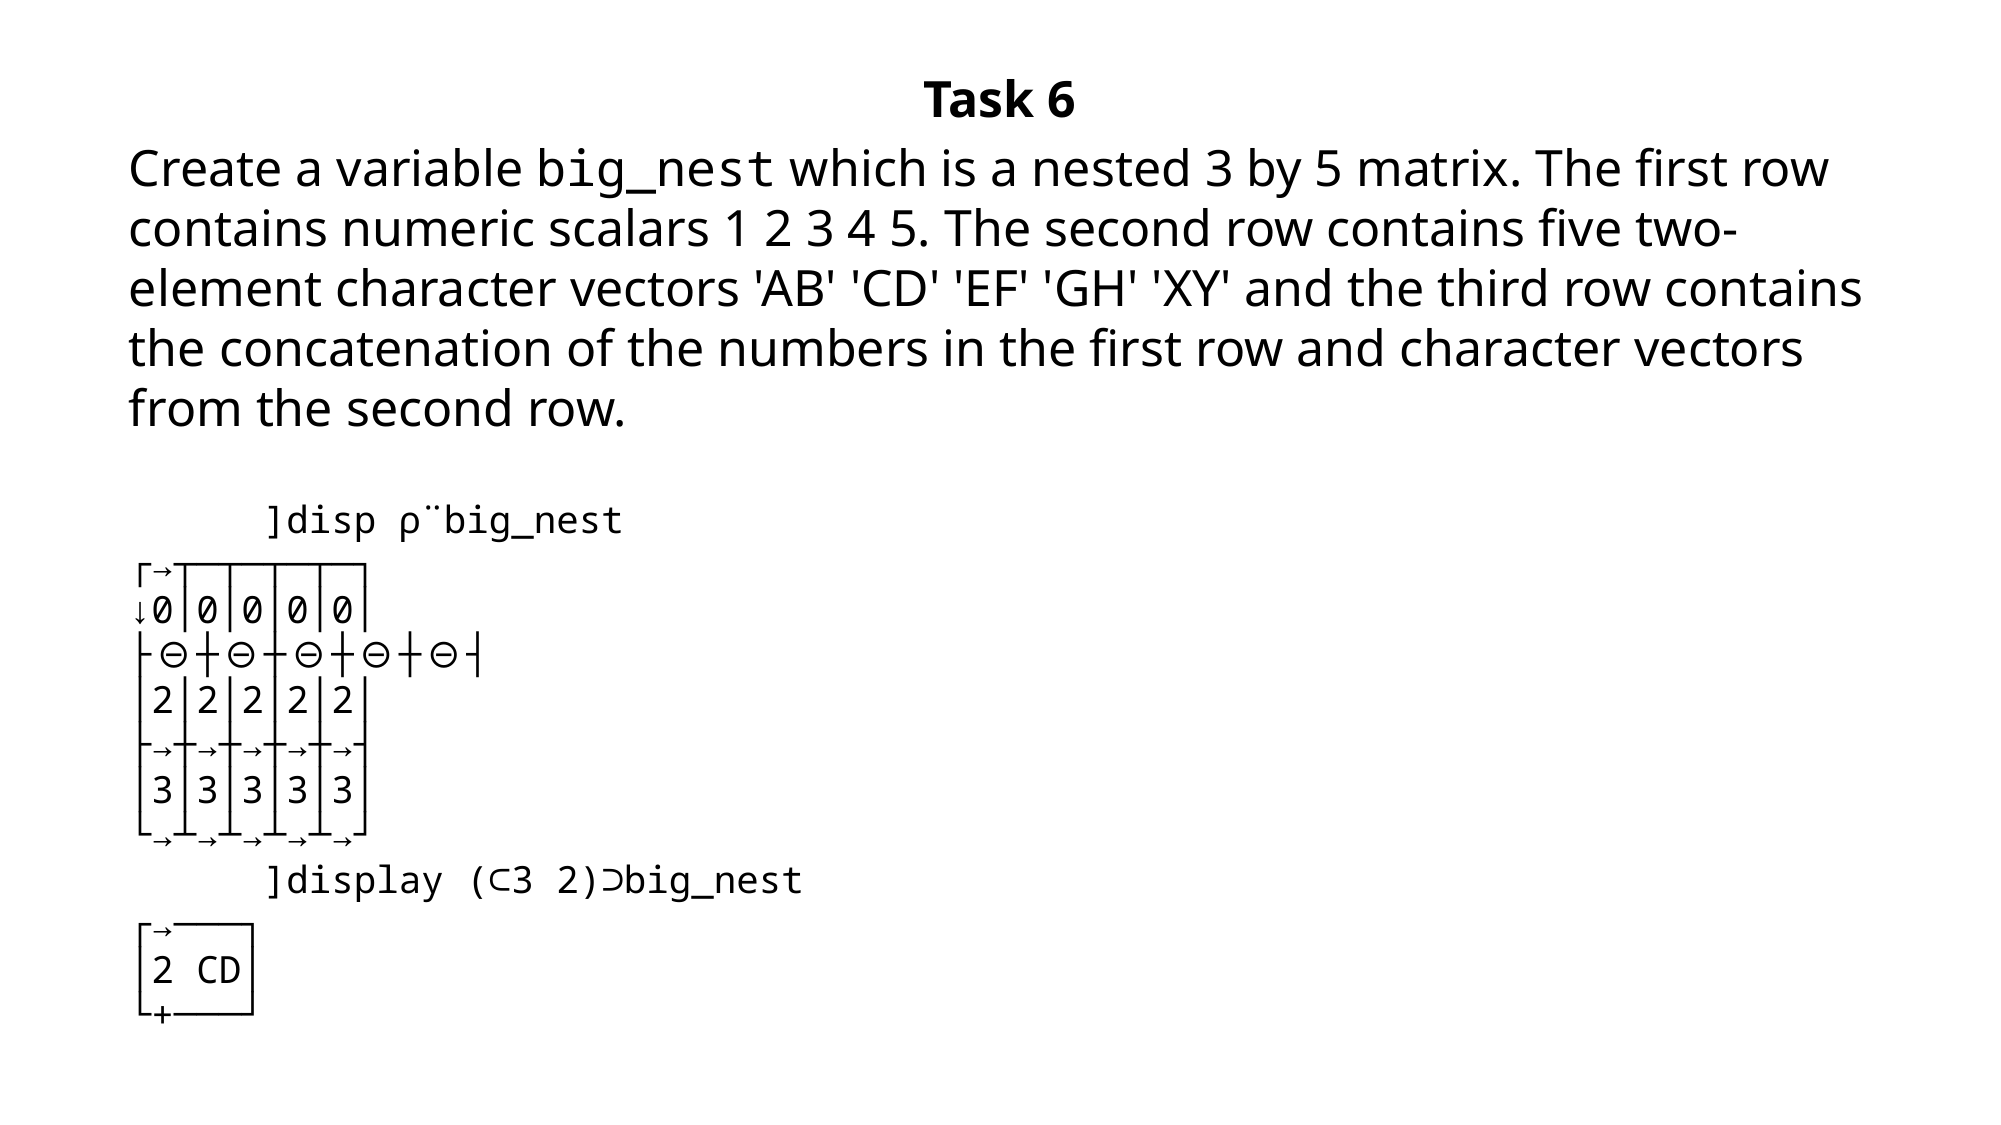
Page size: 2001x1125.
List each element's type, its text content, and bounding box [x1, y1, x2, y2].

text_box Task 6 Create a variable big_nest which is a nested 3 by 5 matrix. The first row contains numeric scalars 1 2 3 4 5. The second row contains five two-element character vectors 'AB' 'CD' 'EF' 'GH' 'XY' and the third row contains the concatenation of the numbers in the first row and character vectors from the second row. ]disp ⍴¨big_nest ┌→┬─┬─┬─┬─┐ ↓0│0│0│0│0│ ├⊖┼⊖┼⊖┼⊖┼⊖┤ │2│2│2│2│2│ ├→┼→┼→┼→┼→┤ │3│3│3│3│3│ └→┴→┴→┴→┴→┘ ]display (⊂3 2)⊃big_nest ┌→───┐ │2 CD│ └+───┘ [114, 60, 1886, 1104]
